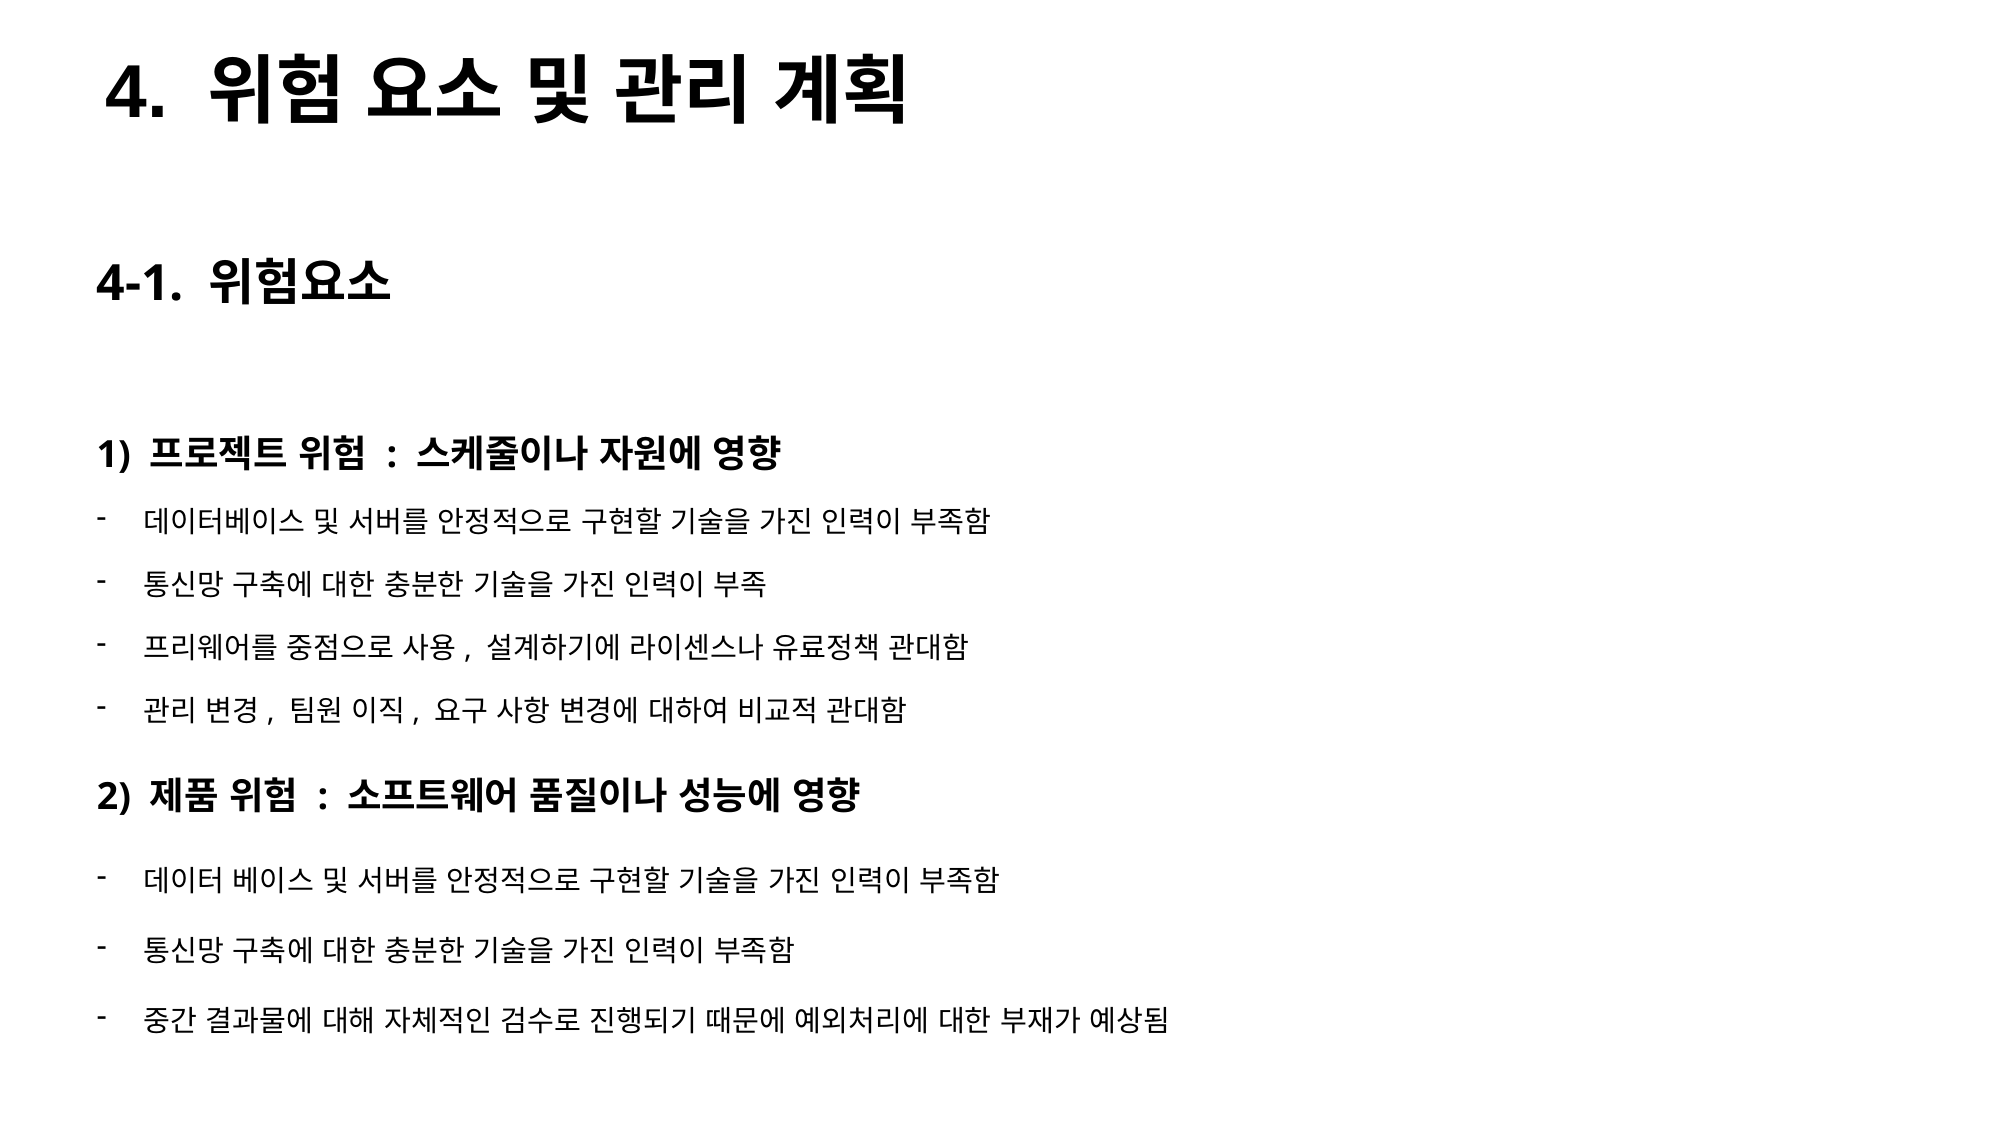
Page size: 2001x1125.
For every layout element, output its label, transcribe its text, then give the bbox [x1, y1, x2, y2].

text_box 4. 위험 요소 및 관리 계획 [91, 35, 927, 141]
text_box 2) 제품 위험 : 소프트웨어 품질이나 성능에 영향 데이터 베이스 및 서버를 안정적으로 구현할 기술을 가진 인력이 부족함 통신망 구축에 대한 충분한 기술을 가진 인력이 부족함 중간 결과물에 대해 자체적인 검수로 진행되기 때문에 예외처리에 대한 부재가 예상됨 [82, 764, 1379, 1080]
text_box 1) 프로젝트 위험 : 스케줄이나 자원에 영향 데이터베이스 및 서버를 안정적으로 구현할 기술을 가진 인력이 부족함 통신망 구축에 대한 충분한 기술을 가진 인력이 부족 프리웨어를 중점으로 사용, 설계하기에 라이센스나 유료정책 관대함 관리 변경, 팀원 이직, 요구 사항 변경에 대하여 비교적 관대함 [81, 387, 1211, 735]
text_box 4-1. 위험요소 [81, 243, 927, 318]
